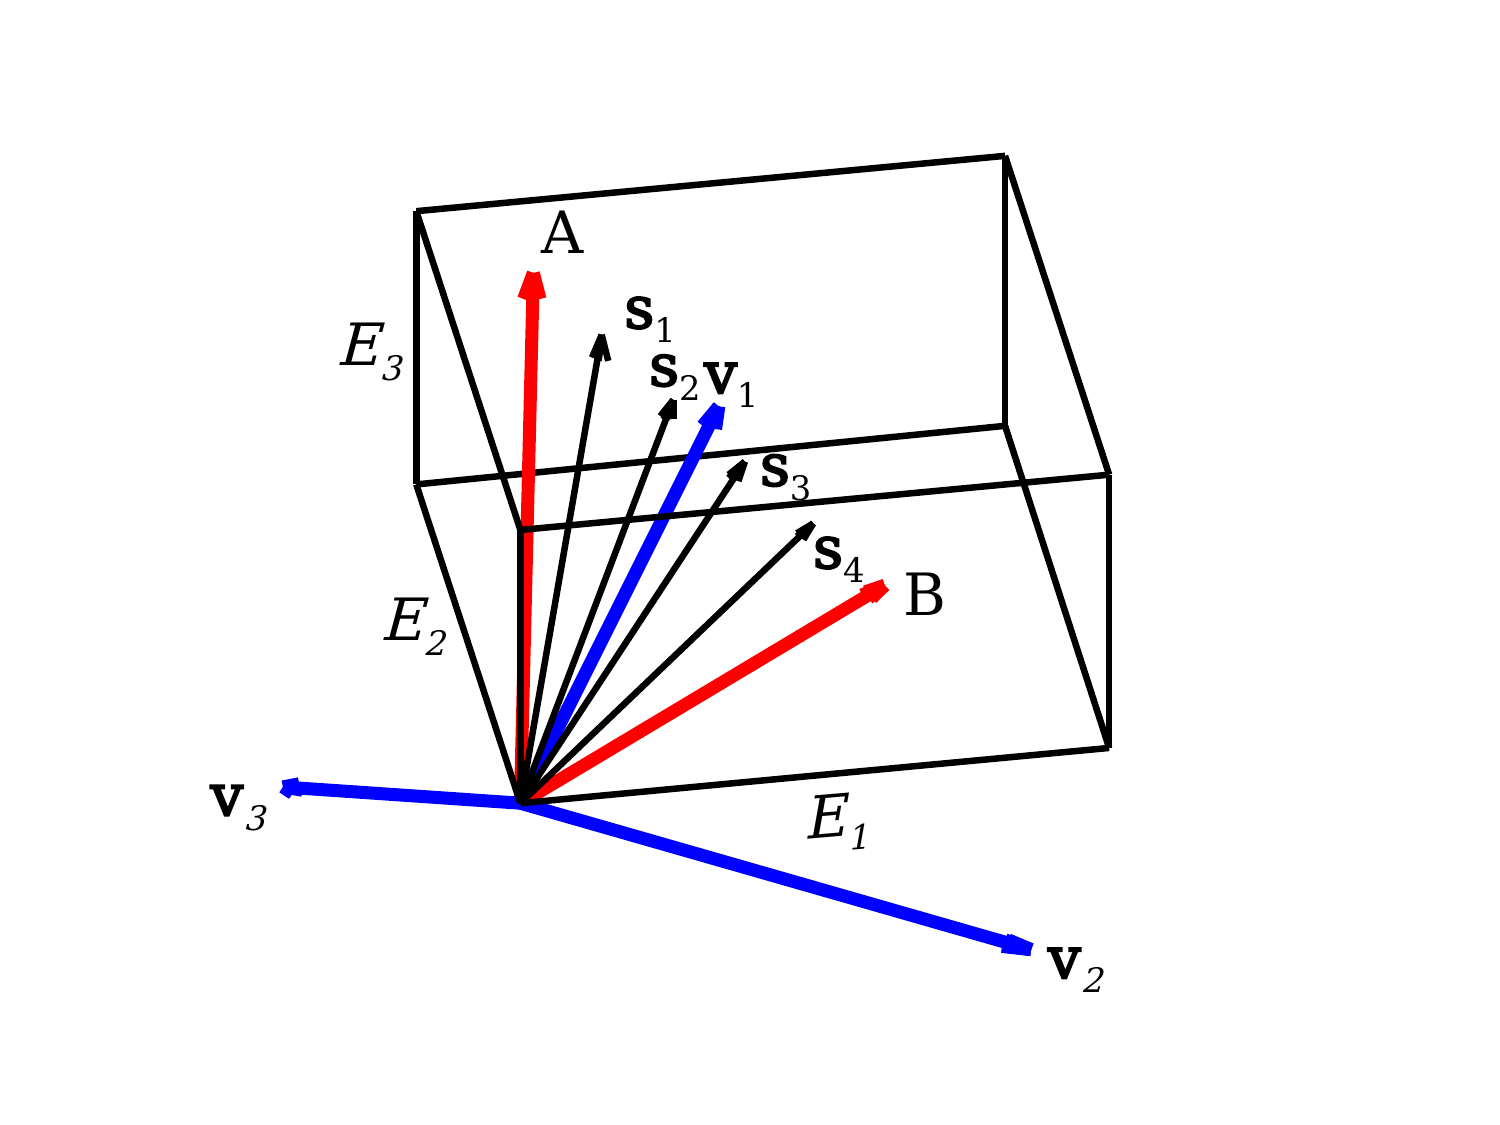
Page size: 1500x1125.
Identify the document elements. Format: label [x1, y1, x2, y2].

text_box [137, 87, 1190, 1025]
